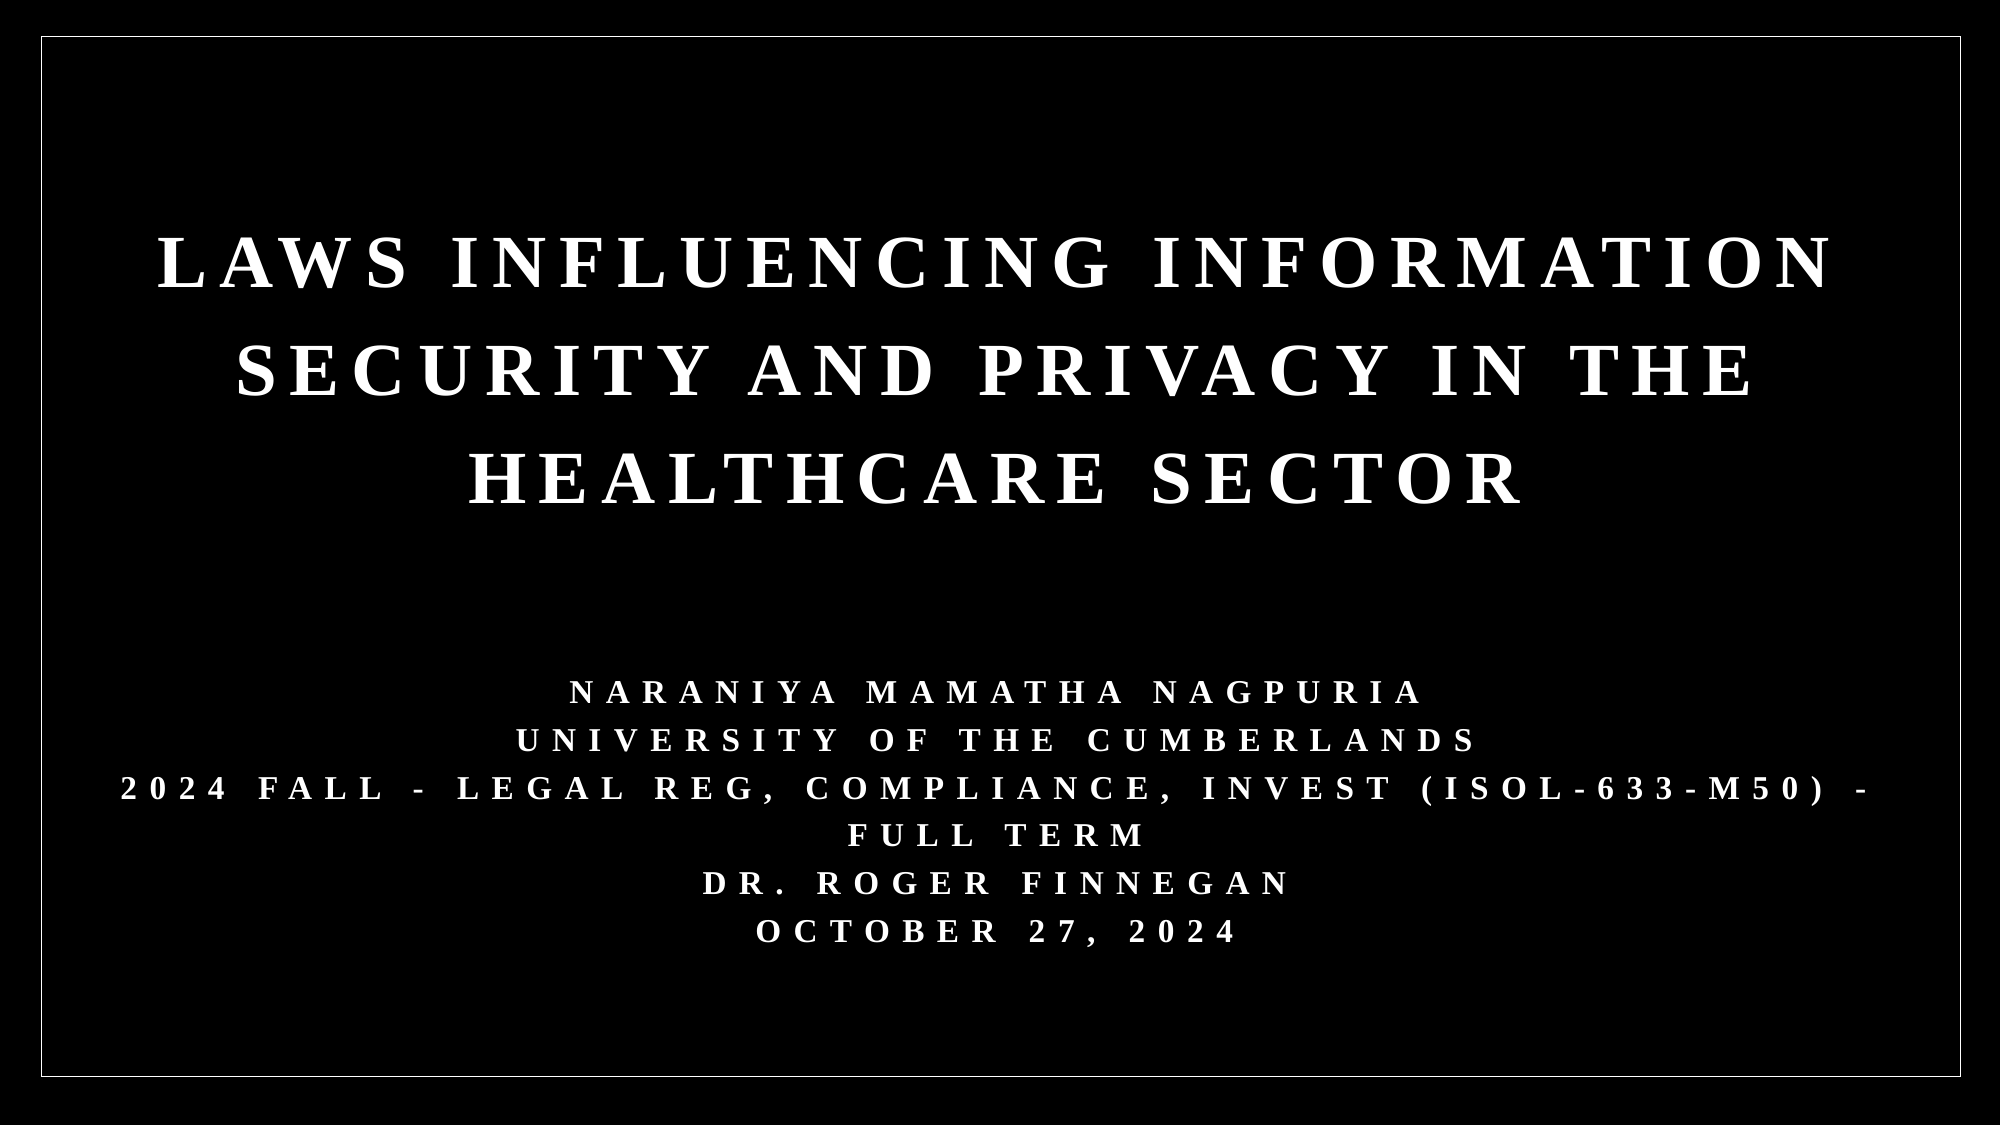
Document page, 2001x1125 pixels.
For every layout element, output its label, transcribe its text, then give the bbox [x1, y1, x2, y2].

title Laws Influencing Information Security and Privacy in the Healthcare Sector Naraniya Mamatha Nagpuria University of The Cumberlands 2024 Fall - Legal Reg, Compliance, Invest (ISOL-633-M50) - Full Term Dr. Roger Finnegan October 27, 2024 [41, 36, 1961, 1077]
